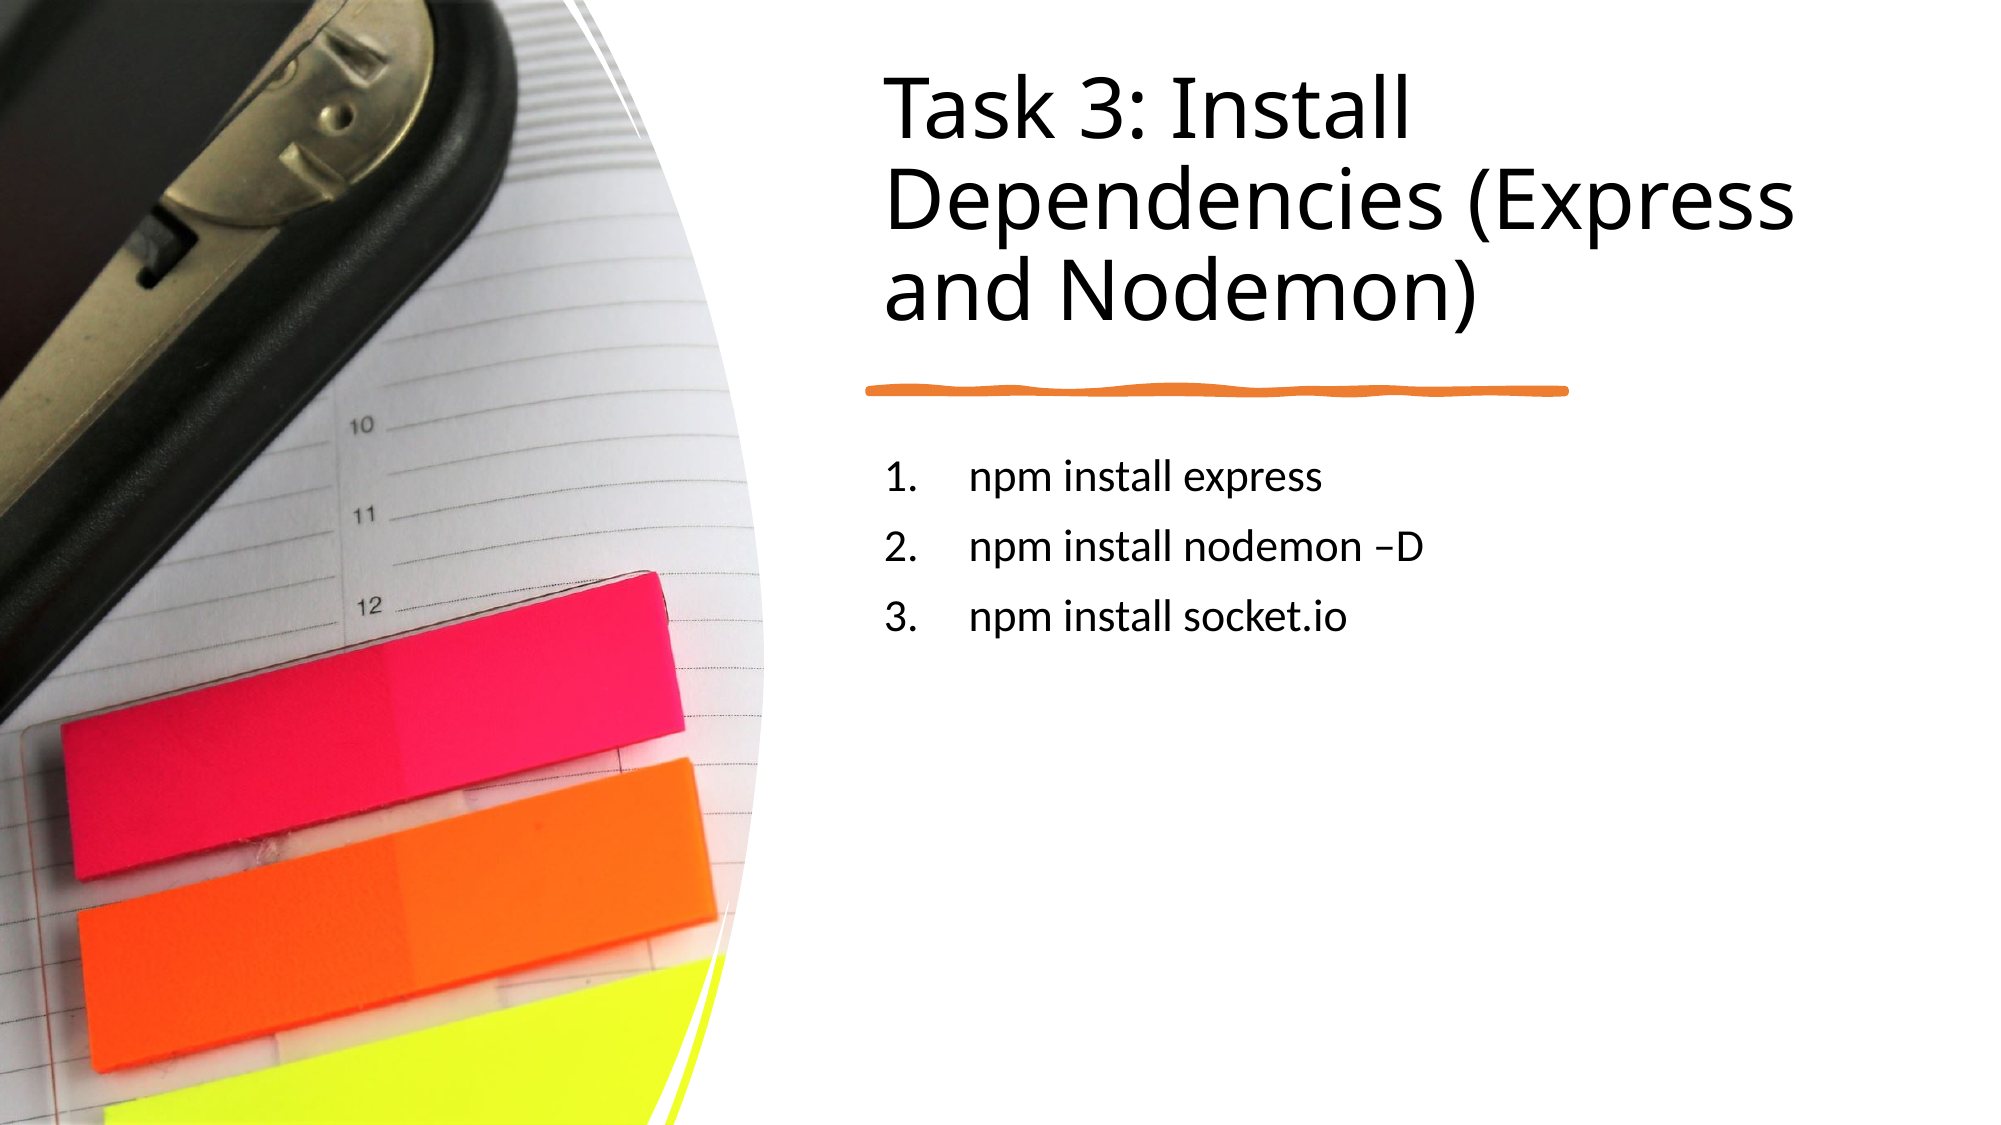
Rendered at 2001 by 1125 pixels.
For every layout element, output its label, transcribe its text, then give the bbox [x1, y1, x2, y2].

title Task 3: Install Dependencies (Express and Nodemon) [869, 53, 1895, 347]
picture [0, 0, 764, 1125]
text_box [867, 385, 1567, 396]
text_box [764, 0, 2000, 1125]
list npm install express npm install nodemon –D npm install socket.io [869, 443, 1895, 1016]
